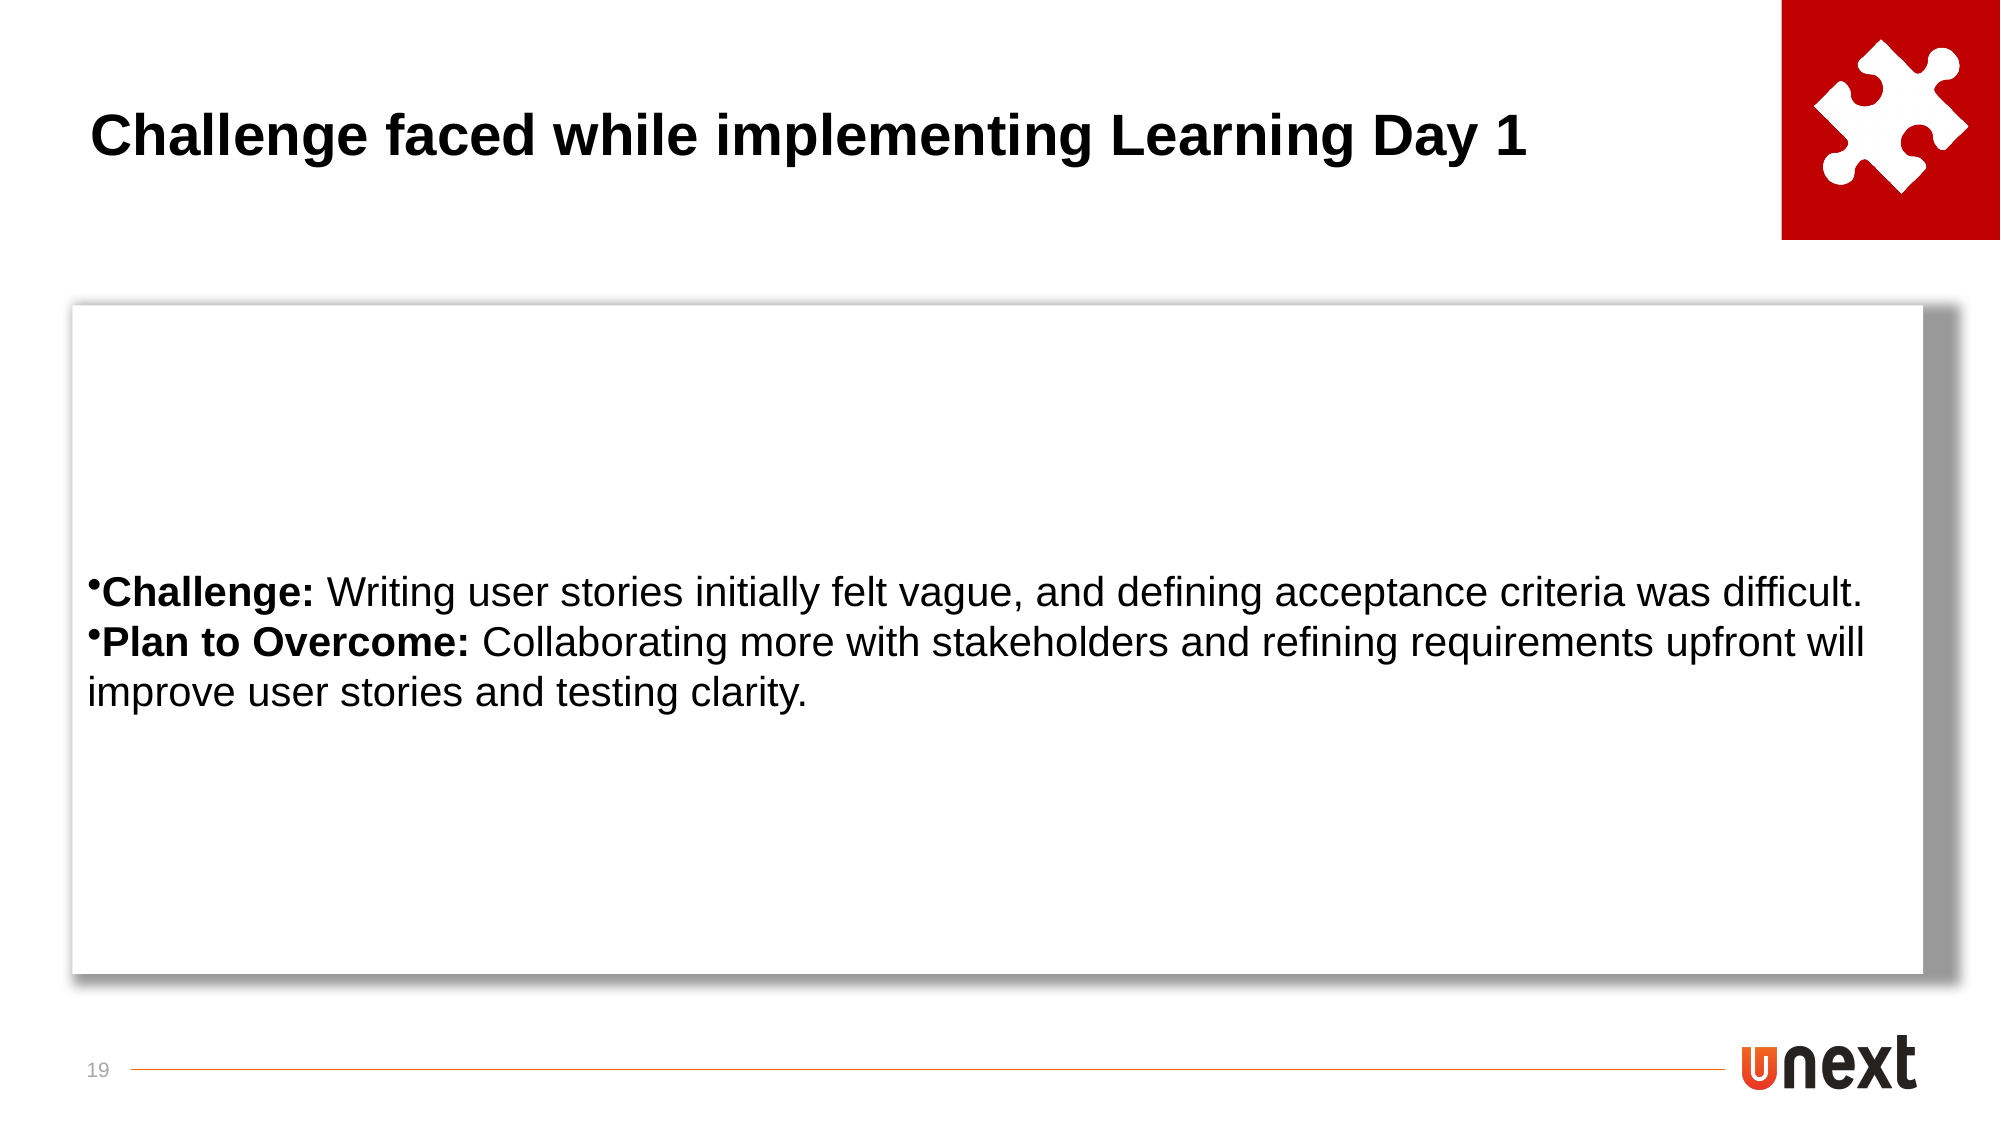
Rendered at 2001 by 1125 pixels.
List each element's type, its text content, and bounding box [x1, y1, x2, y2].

title Challenge faced while implementing Learning Day 1 [76, 78, 1798, 196]
text_box [1781, 0, 2000, 241]
picture [1742, 1035, 1917, 1090]
picture [1798, 27, 1984, 213]
text_box Challenge: Writing user stories initially felt vague, and defining acceptance criteria was difficult. Plan to Overcome: Collaborating more with stakeholders and refining requirements upfront will improve user stories and testing clarity. [72, 305, 1924, 974]
slide_number 19 [48, 1047, 110, 1091]
